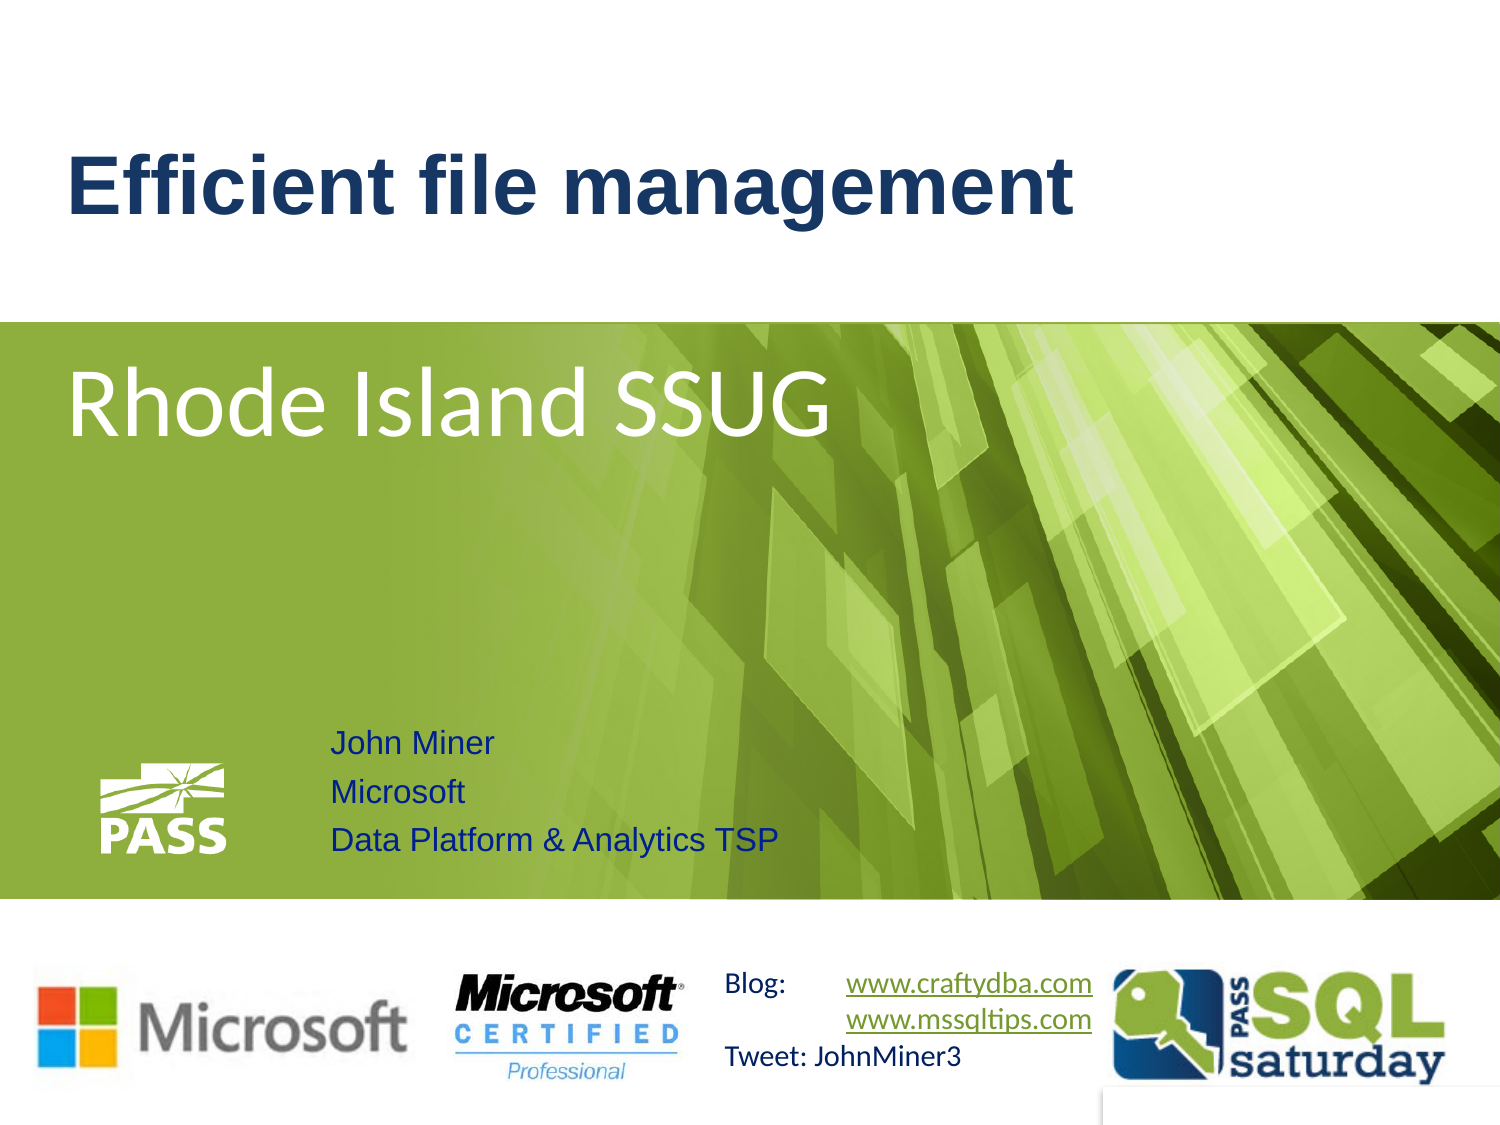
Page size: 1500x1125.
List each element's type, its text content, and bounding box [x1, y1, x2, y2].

title Efficient file management [51, 23, 1421, 340]
text_box John Miner Microsoft Data Platform & Analytics TSP [300, 702, 937, 895]
text_box Blog: www.craftydba.com www.mssqltips.com Tweet: JohnMiner3 [709, 953, 1141, 1080]
picture [0, 17, 1500, 1125]
subtitle Rhode Island SSUG [51, 329, 1403, 657]
